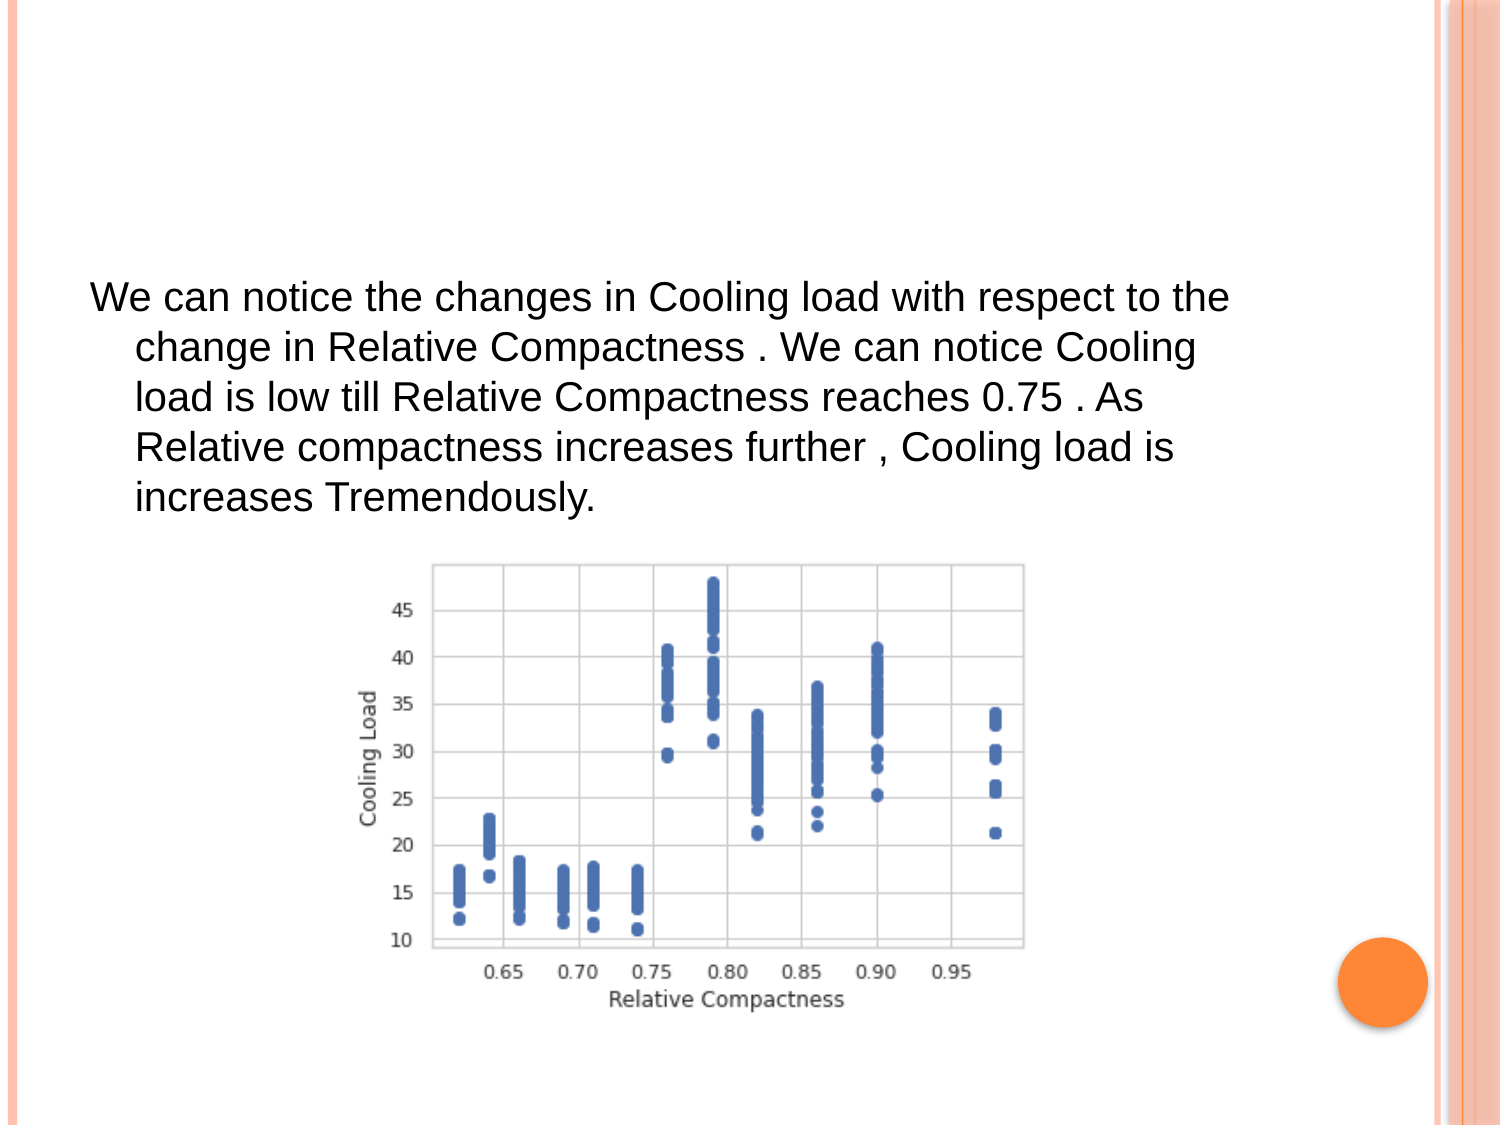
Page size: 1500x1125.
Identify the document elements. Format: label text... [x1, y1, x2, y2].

list We can notice the changes in Cooling load with respect to the change in Relative Compactness . We can notice Cooling load is low till Relative Compactness reaches 0.75 . As Relative compactness increases further , Cooling load is increases Tremendously. [75, 262, 1300, 1062]
picture [339, 538, 1056, 1026]
